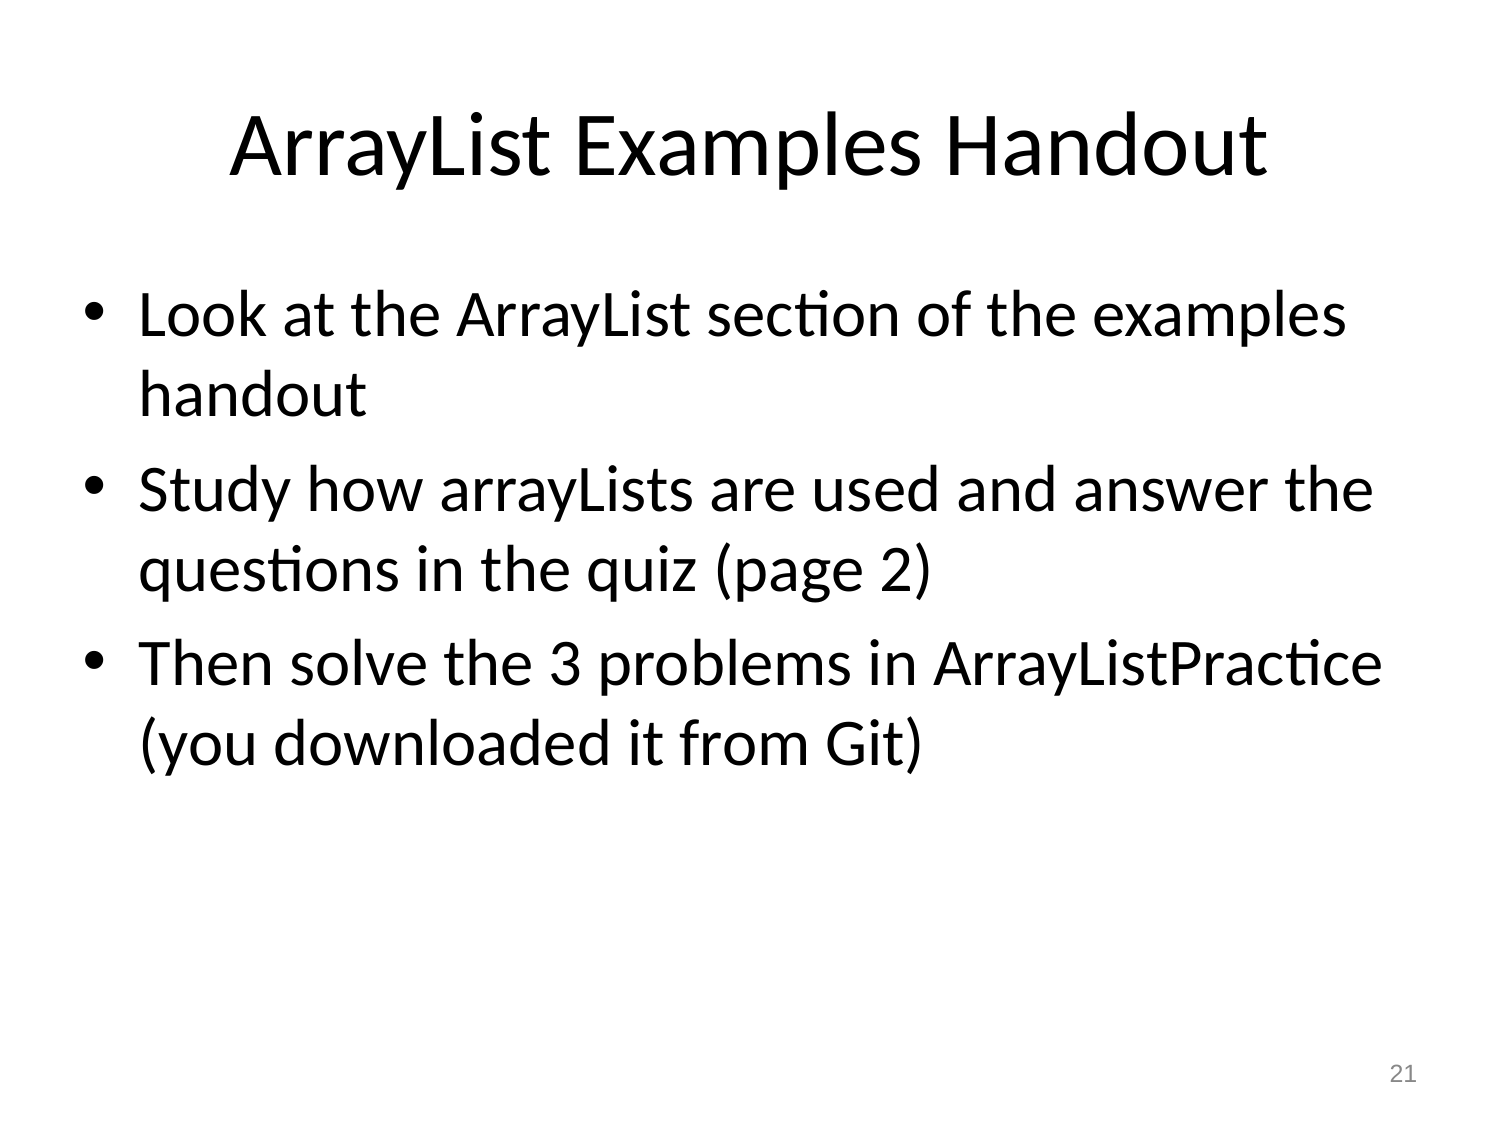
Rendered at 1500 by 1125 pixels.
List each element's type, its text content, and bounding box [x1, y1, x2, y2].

slide_number 21 [1074, 1050, 1426, 1095]
list Look at the ArrayList section of the examples handout Study how arrayLists are used and answer the questions in the quiz (page 2) Then solve the 3 problems in ArrayListPractice (you downloaded it from Git) [74, 261, 1426, 1006]
title ArrayList Examples Handout [74, 44, 1426, 234]
